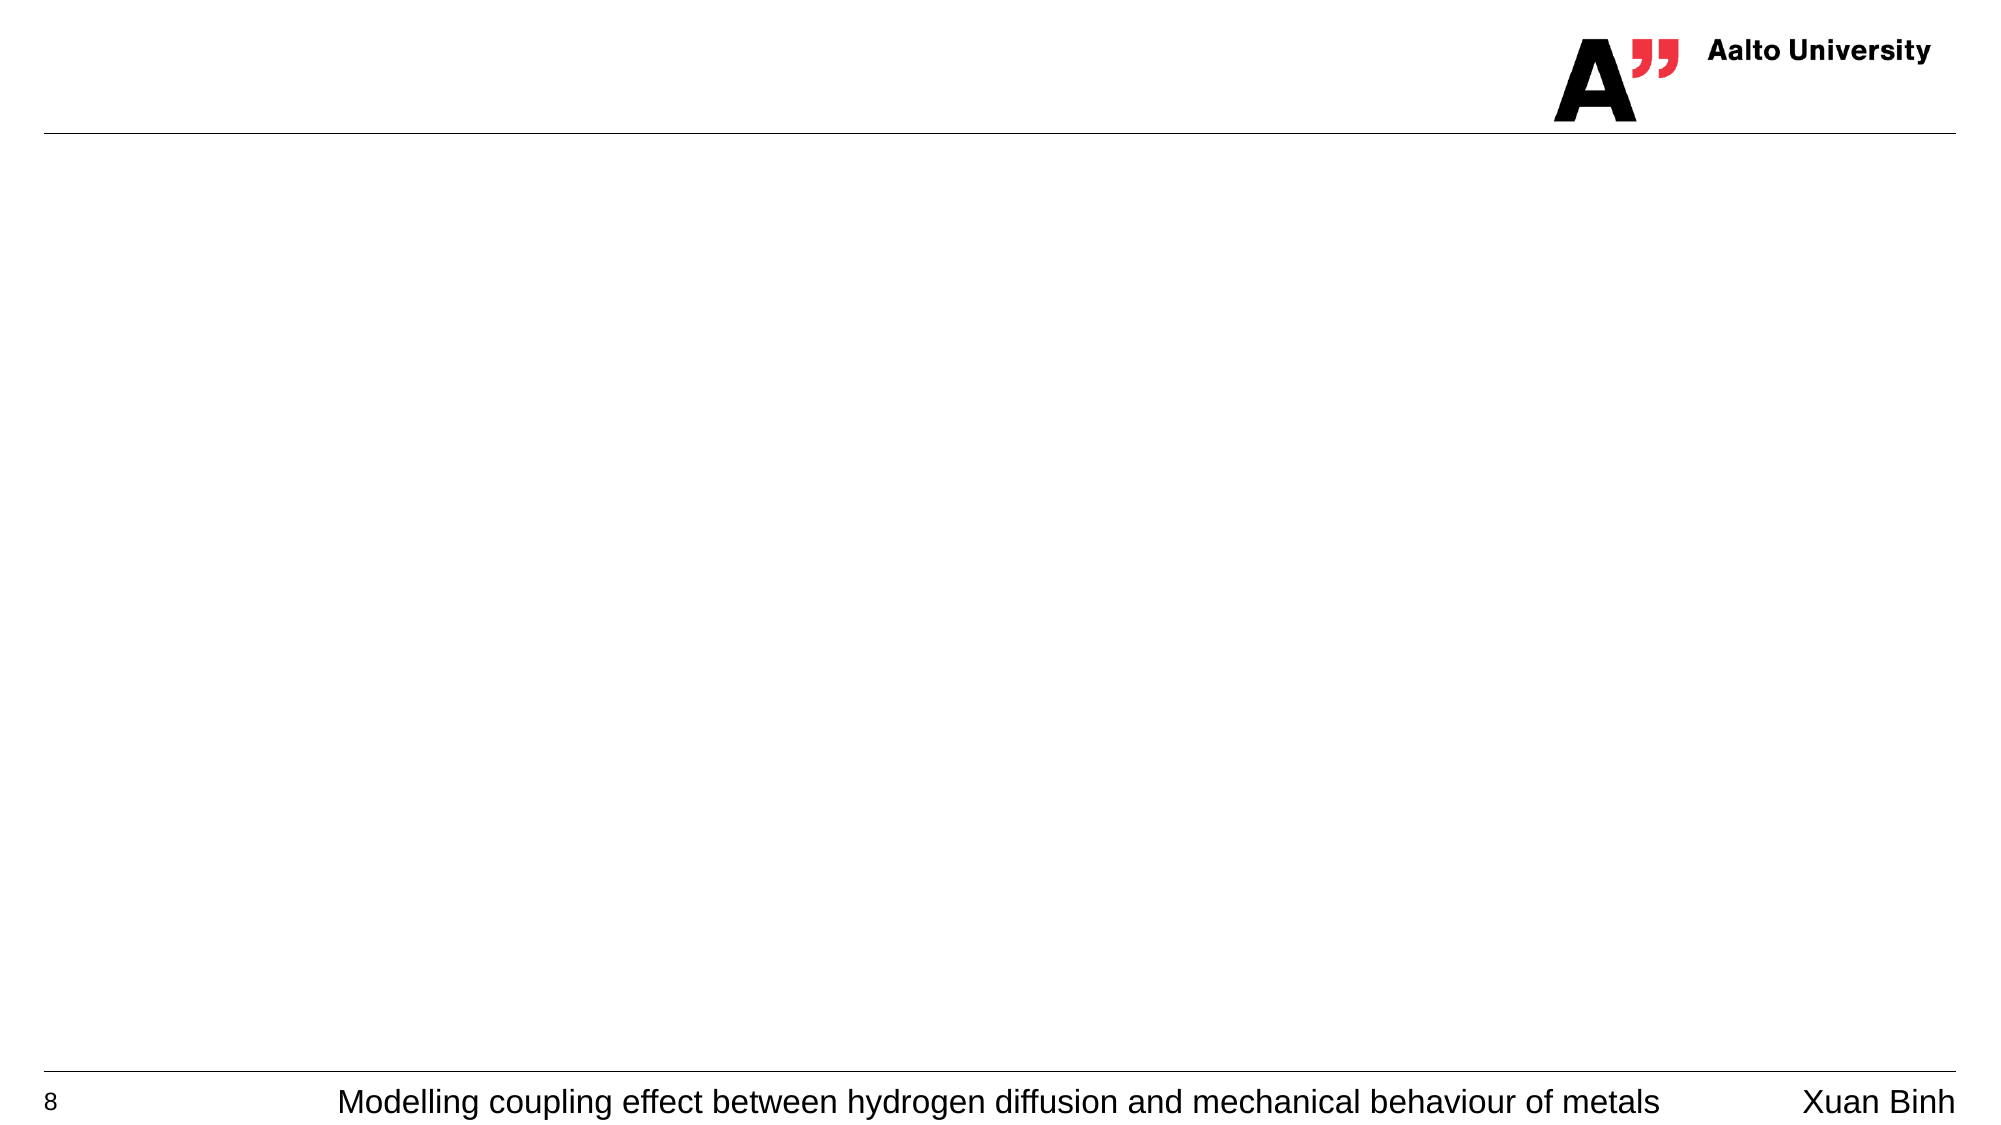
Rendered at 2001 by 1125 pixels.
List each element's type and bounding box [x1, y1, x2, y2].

picture [1548, 32, 1938, 128]
